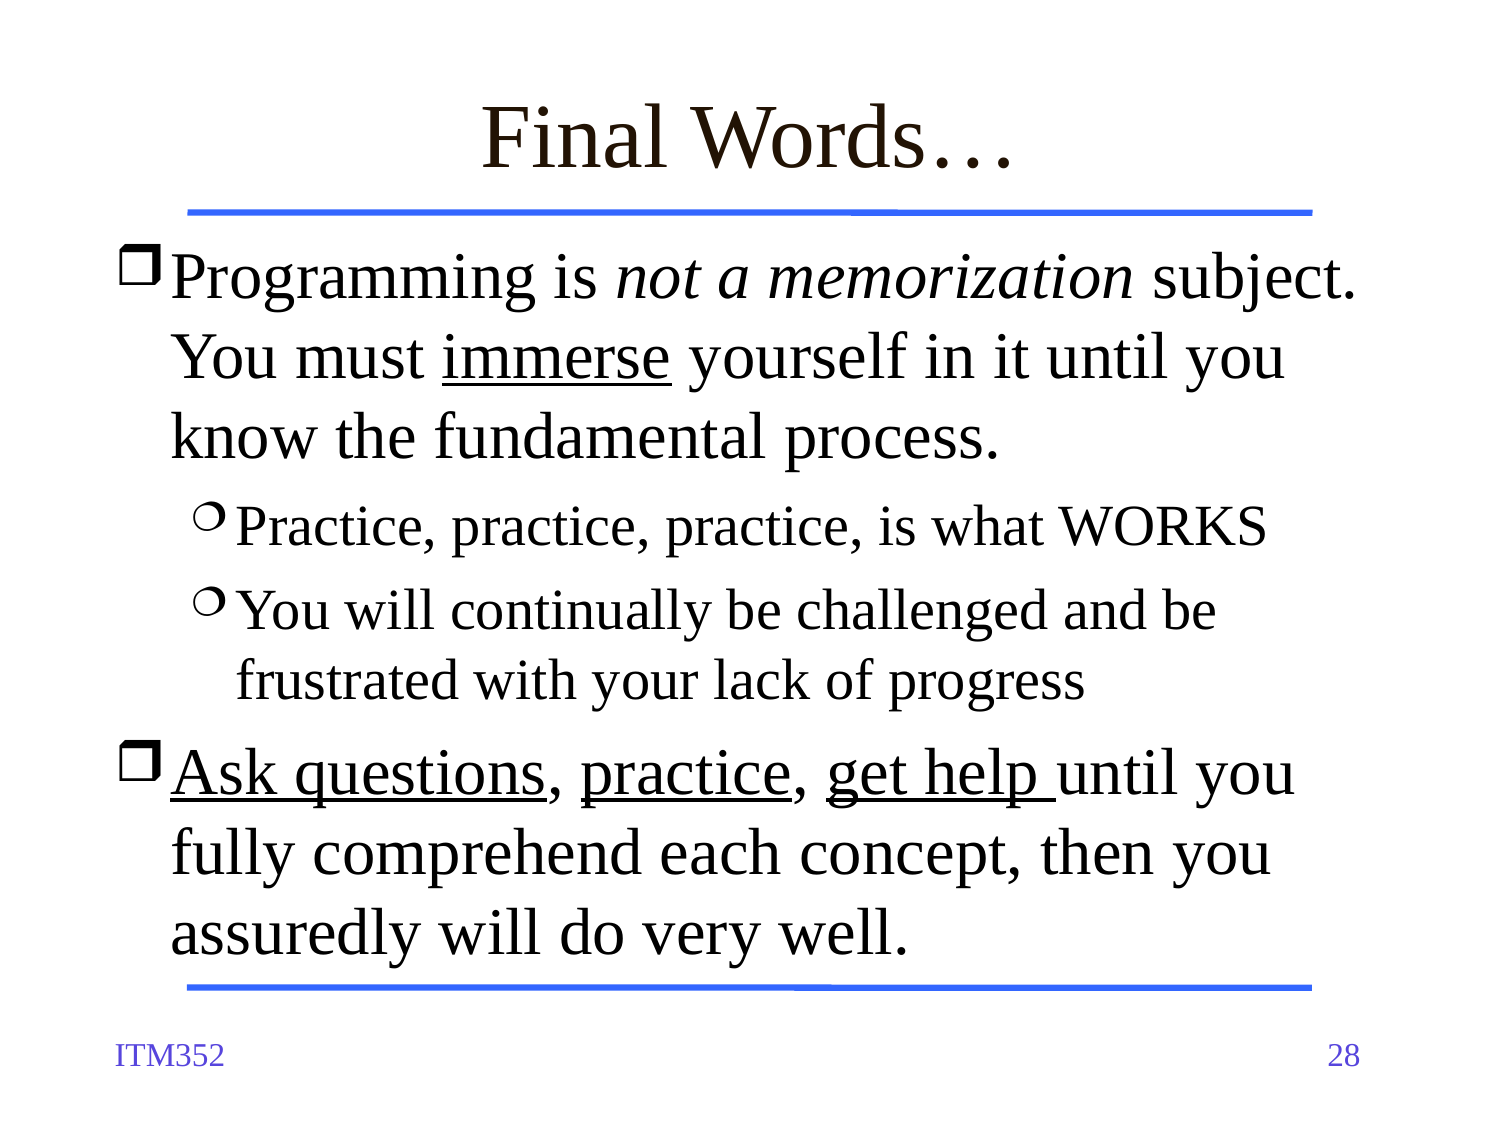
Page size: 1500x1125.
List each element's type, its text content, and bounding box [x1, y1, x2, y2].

text_box Programming is not a memorization subject. You must immerse yourself in it until you know the fundamental process. Practice, practice, practice, is what WORKS You will continually be challenged and be frustrated with your lack of progress Ask questions, practice, get help until you fully comprehend each concept, then you assuredly will do very well. [99, 224, 1388, 963]
text_box Final Words… [112, 37, 1388, 224]
